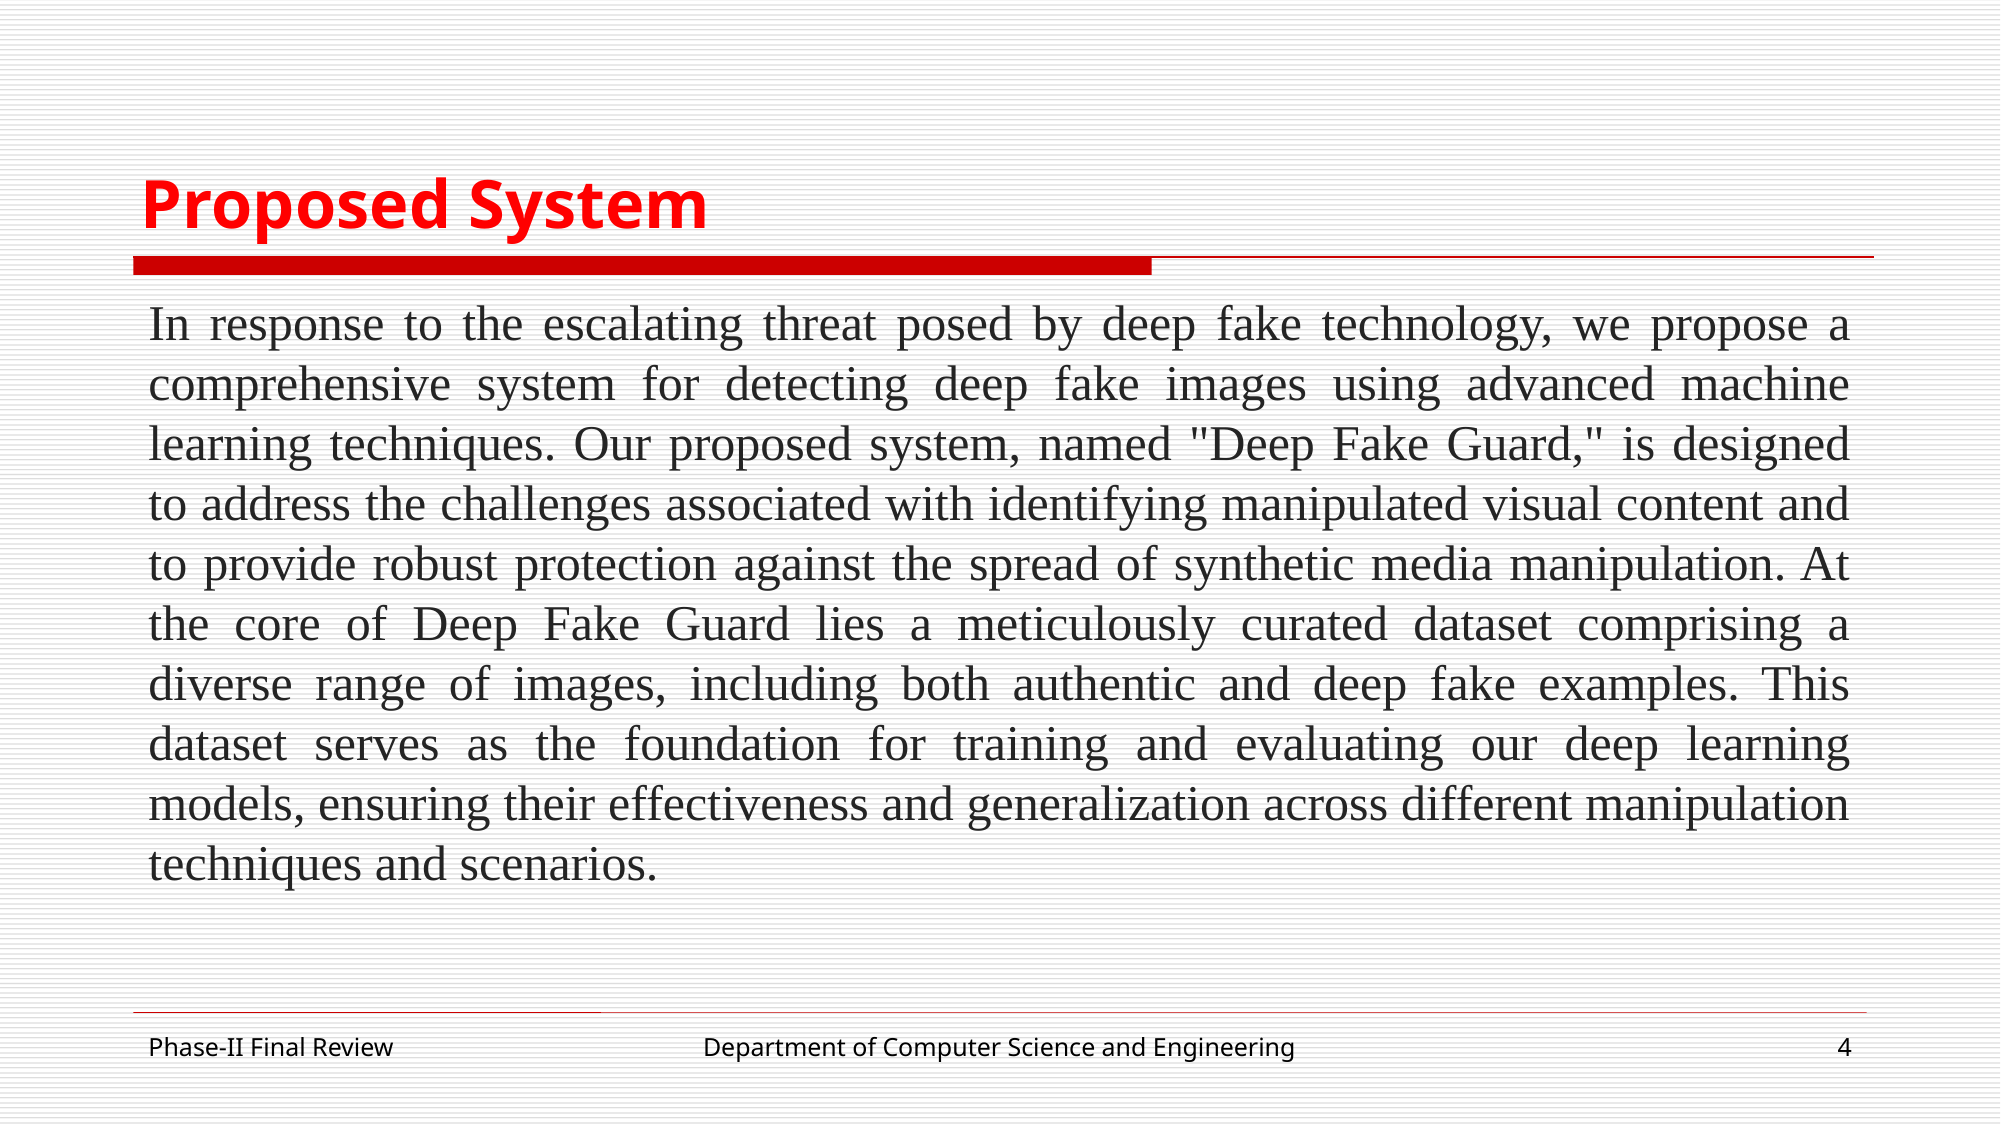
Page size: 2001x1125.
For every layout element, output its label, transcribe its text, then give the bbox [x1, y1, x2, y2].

footer Department of Computer Science and Engineering [683, 1024, 1317, 1103]
title Proposed System [125, 50, 1876, 250]
slide_number Phase-II Final Review [133, 1024, 567, 1103]
picture [0, 0, 2001, 1125]
slide_number 4 [1433, 1024, 1867, 1103]
list In response to the escalating threat posed by deep fake technology, we propose a comprehensive system for detecting deep fake images using advanced machine learning techniques. Our proposed system, named "Deep Fake Guard," is designed to address the challenges associated with identifying manipulated visual content and to provide robust protection against the spread of synthetic media manipulation. At the core of Deep Fake Guard lies a meticulously curated dataset comprising a diverse range of images, including both authentic and deep fake examples. This dataset serves as the foundation for training and evaluating our deep learning models, ensuring their effectiveness and generalization across different manipulation techniques and scenarios. [133, 282, 1867, 983]
